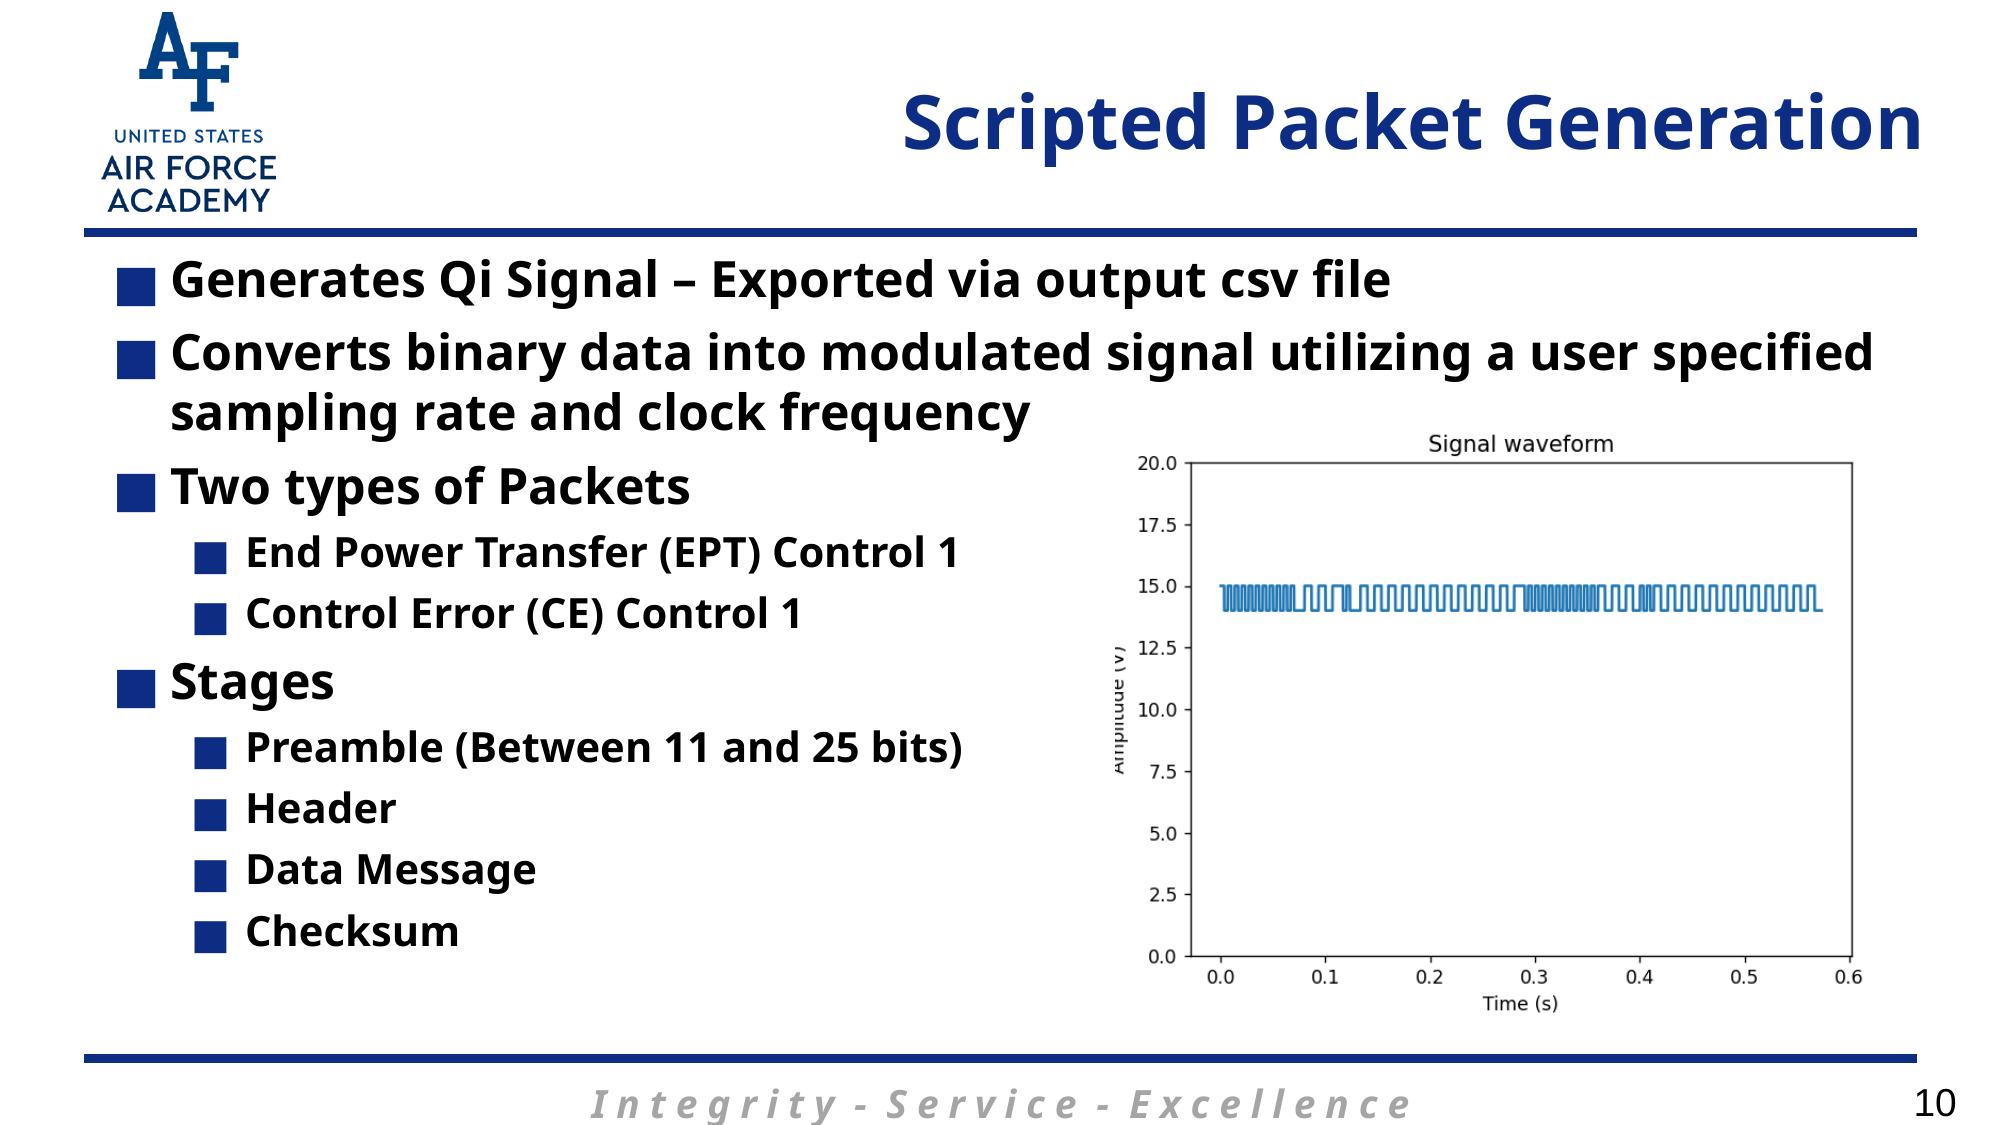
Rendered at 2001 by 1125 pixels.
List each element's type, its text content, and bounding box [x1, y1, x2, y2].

picture [101, 12, 276, 212]
title Scripted Packet Generation [399, 29, 1940, 210]
slide_number 10 [1870, 1069, 2000, 1125]
picture [1115, 422, 1906, 1020]
subtitle Generates Qi Signal – Exported via output csv file Converts binary data into modulated signal utilizing a user specified sampling rate and clock frequency Two types of Packets End Power Transfer (EPT) Control 1 Control Error (CE) Control 1 Stages Preamble (Between 11 and 25 bits) Header Data Message Checksum [80, 239, 1920, 1050]
